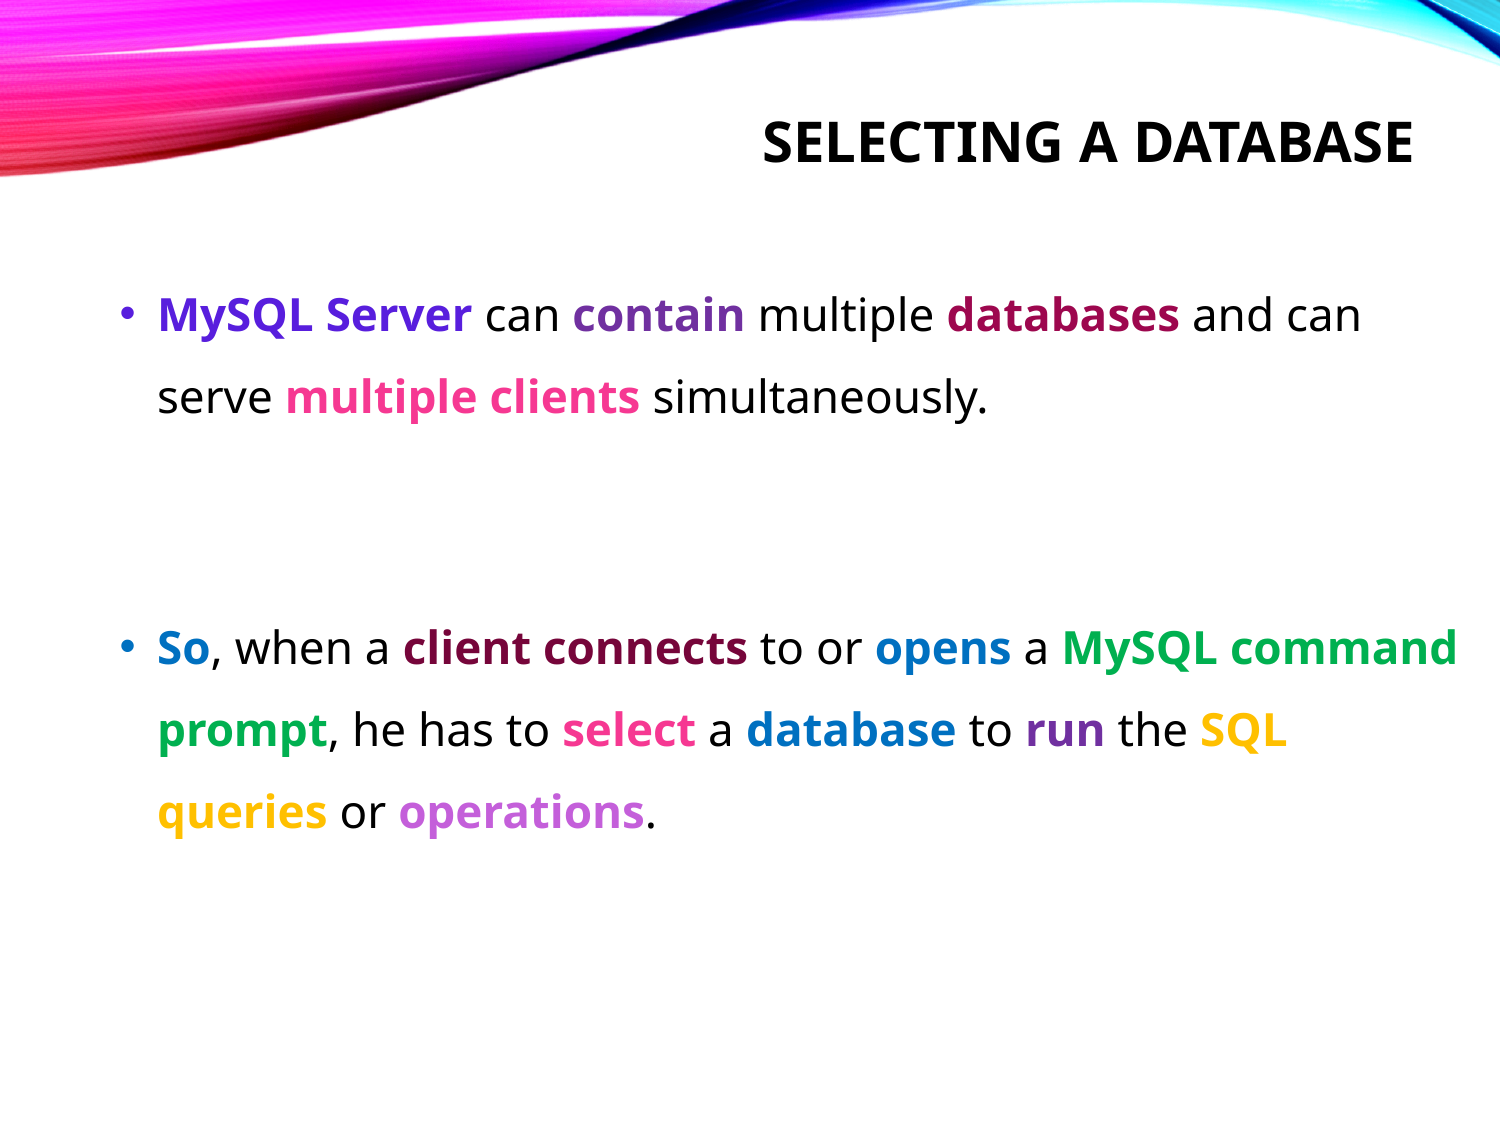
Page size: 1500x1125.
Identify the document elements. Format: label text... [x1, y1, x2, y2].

list MySQL Server can contain multiple databases and can serve multiple clients simultaneously. So, when a client connects to or opens a MySQL command prompt, he has to select a database to run the SQL queries or operations. [29, 250, 1475, 1111]
title selecting a database [383, 38, 1431, 250]
picture [0, 0, 1500, 178]
